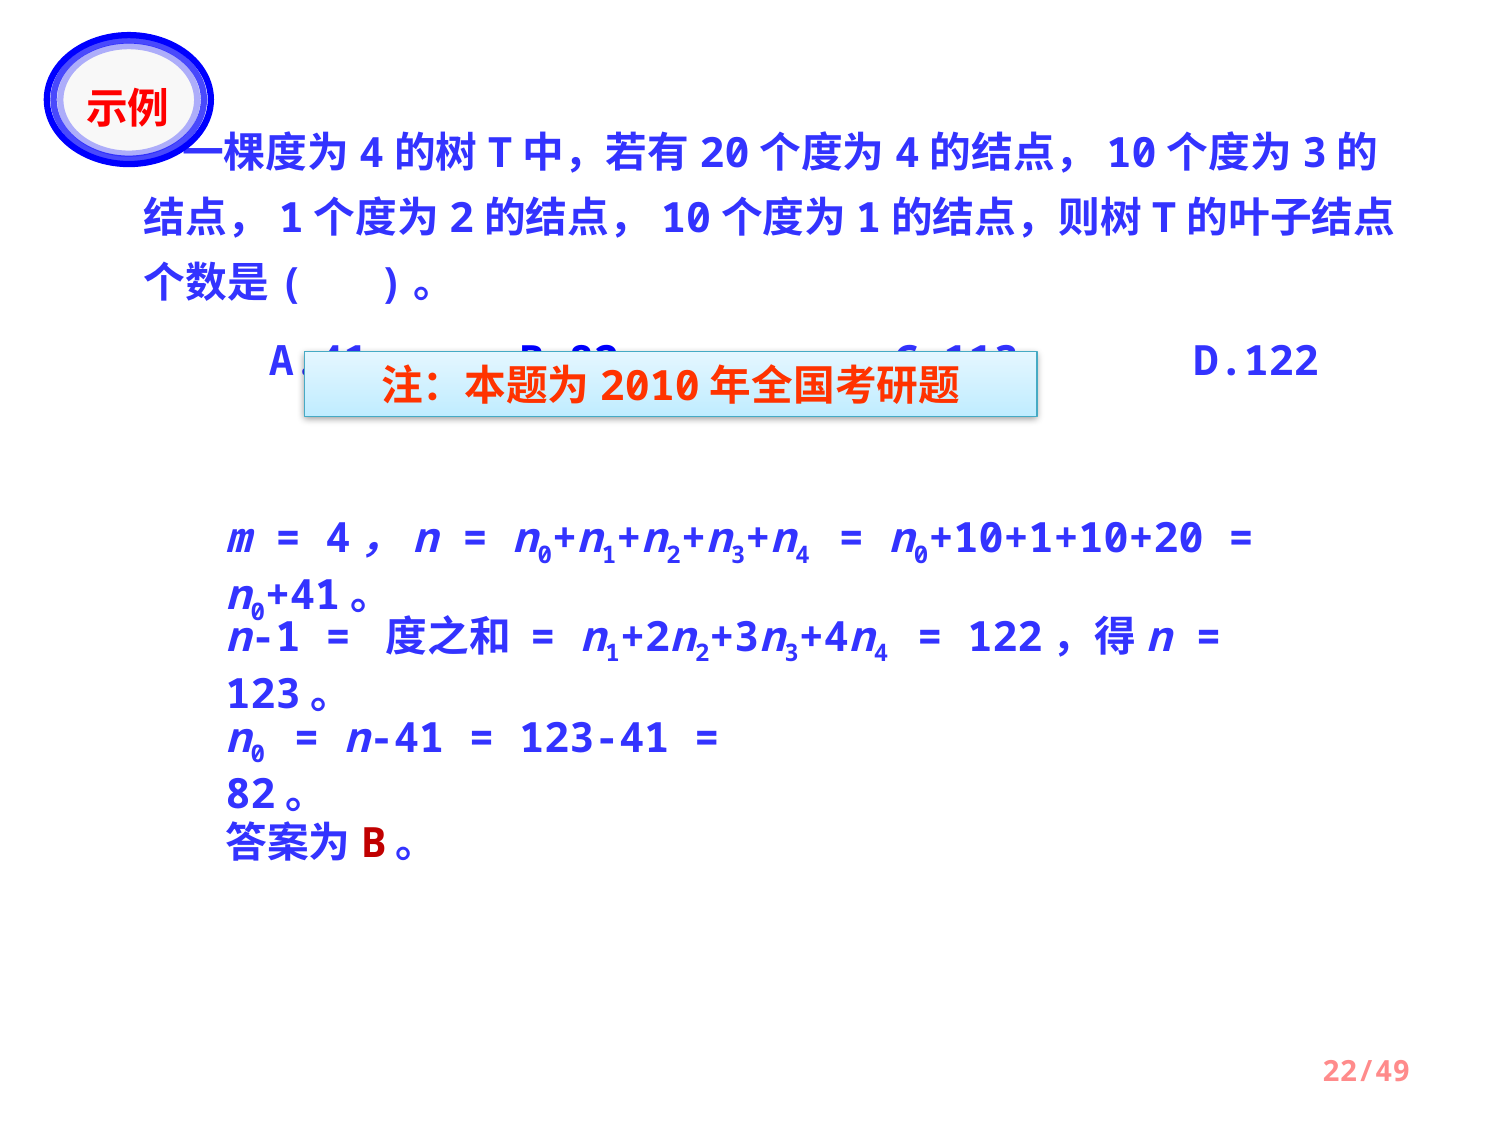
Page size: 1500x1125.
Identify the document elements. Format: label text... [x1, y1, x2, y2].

slide_number 22/49 [1074, 1042, 1425, 1103]
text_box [46, 34, 212, 165]
text_box n-1 = 度之和 = n1+2n2+3n3+4n4 = 122，得n = 123。 [210, 602, 1278, 724]
text_box n0 = n-41 = 123-41 = 82。 [210, 703, 856, 825]
text_box m = 4，n = n0+n1+n2+n3+n4 = n0+10+1+10+20 = n0+41。 [210, 503, 1418, 633]
text_box 答案为B。 [210, 808, 551, 874]
text_box 一棵度为4的树T中，若有20个度为4的结点，10个度为3的结点，1个度为2的结点，10个度为1的结点，则树T的叶子结点个数是( )。 A.41 B.82 C.113 D.122 [128, 103, 1430, 391]
text_box 注：本题为2010年全国考研题 [304, 351, 1038, 417]
